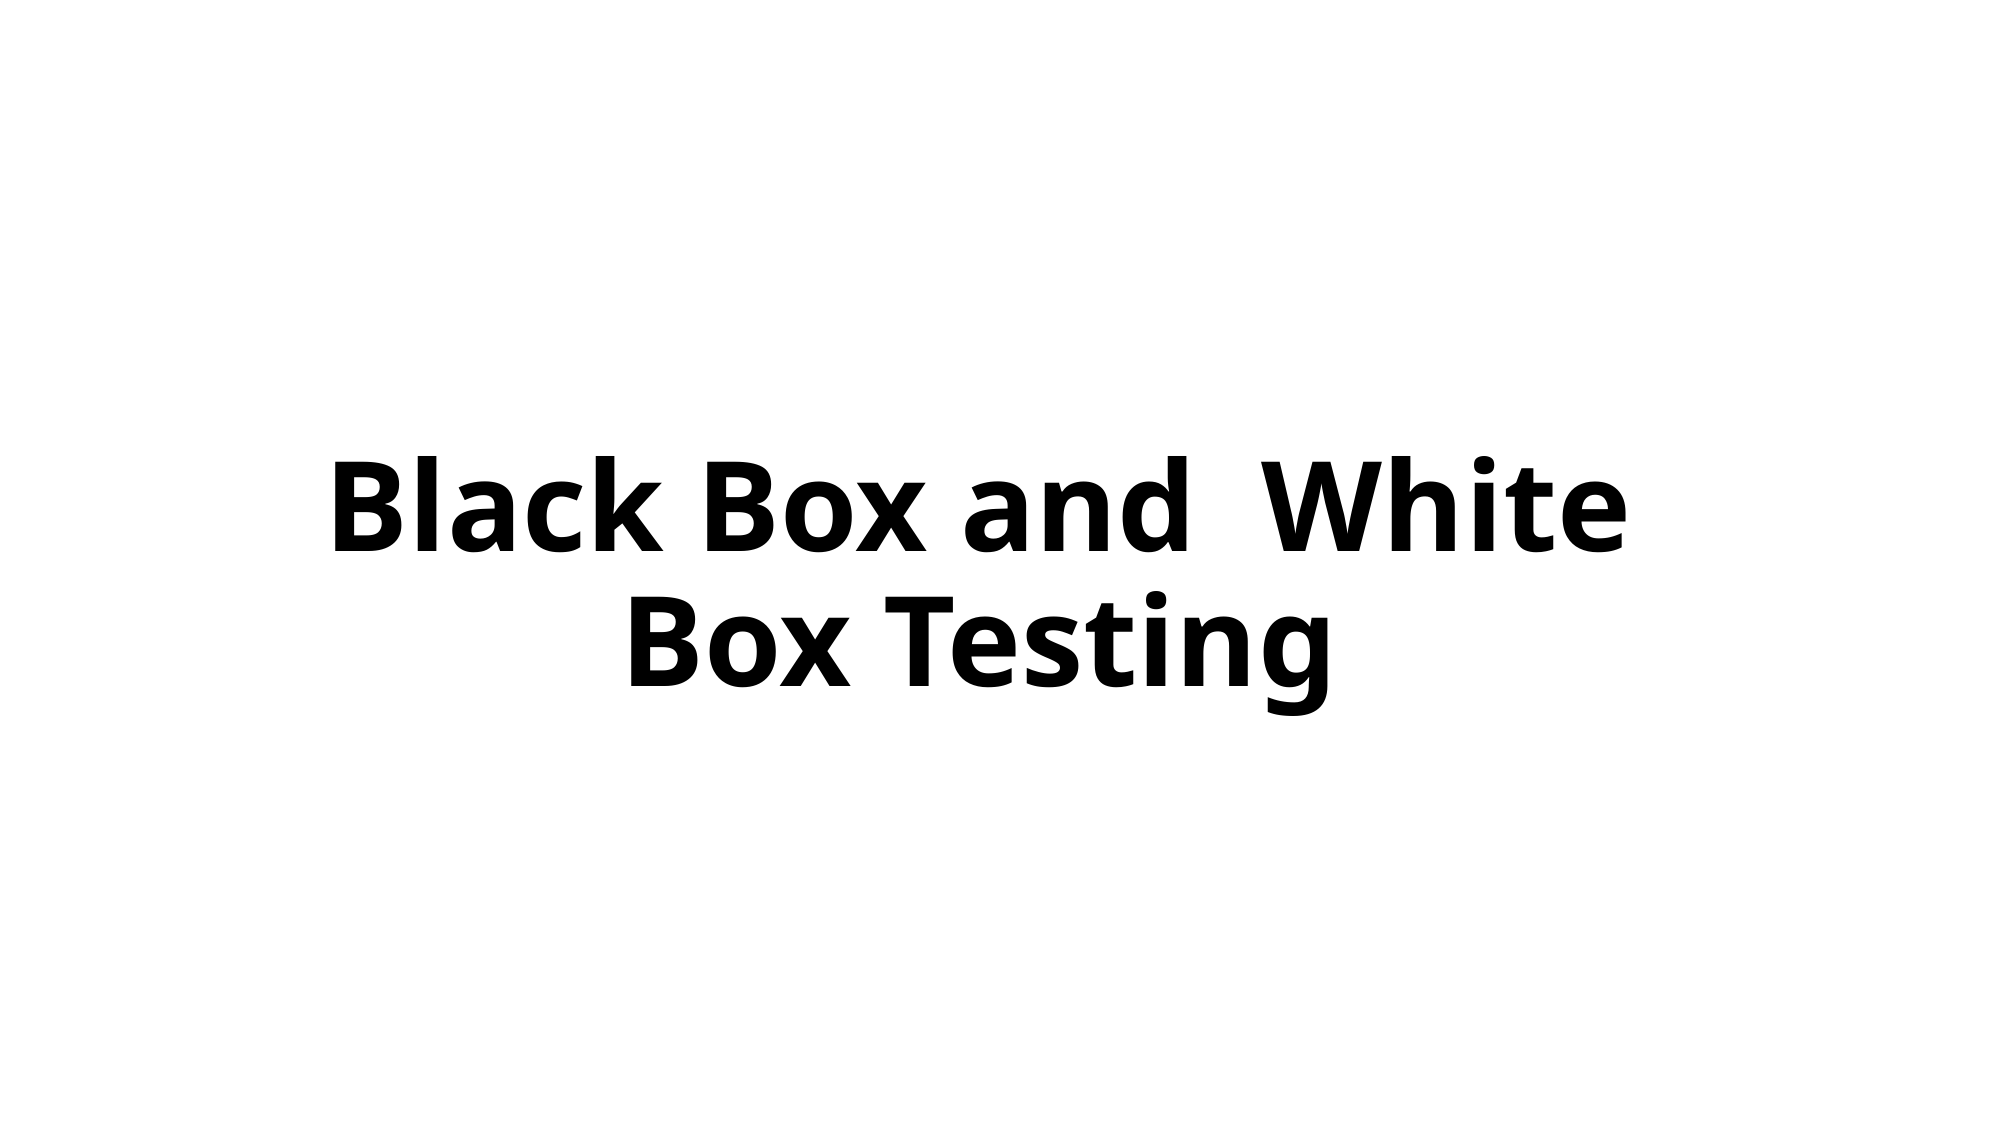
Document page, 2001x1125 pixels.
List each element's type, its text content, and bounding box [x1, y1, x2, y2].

title Black Box and White Box Testing [228, 329, 1729, 722]
